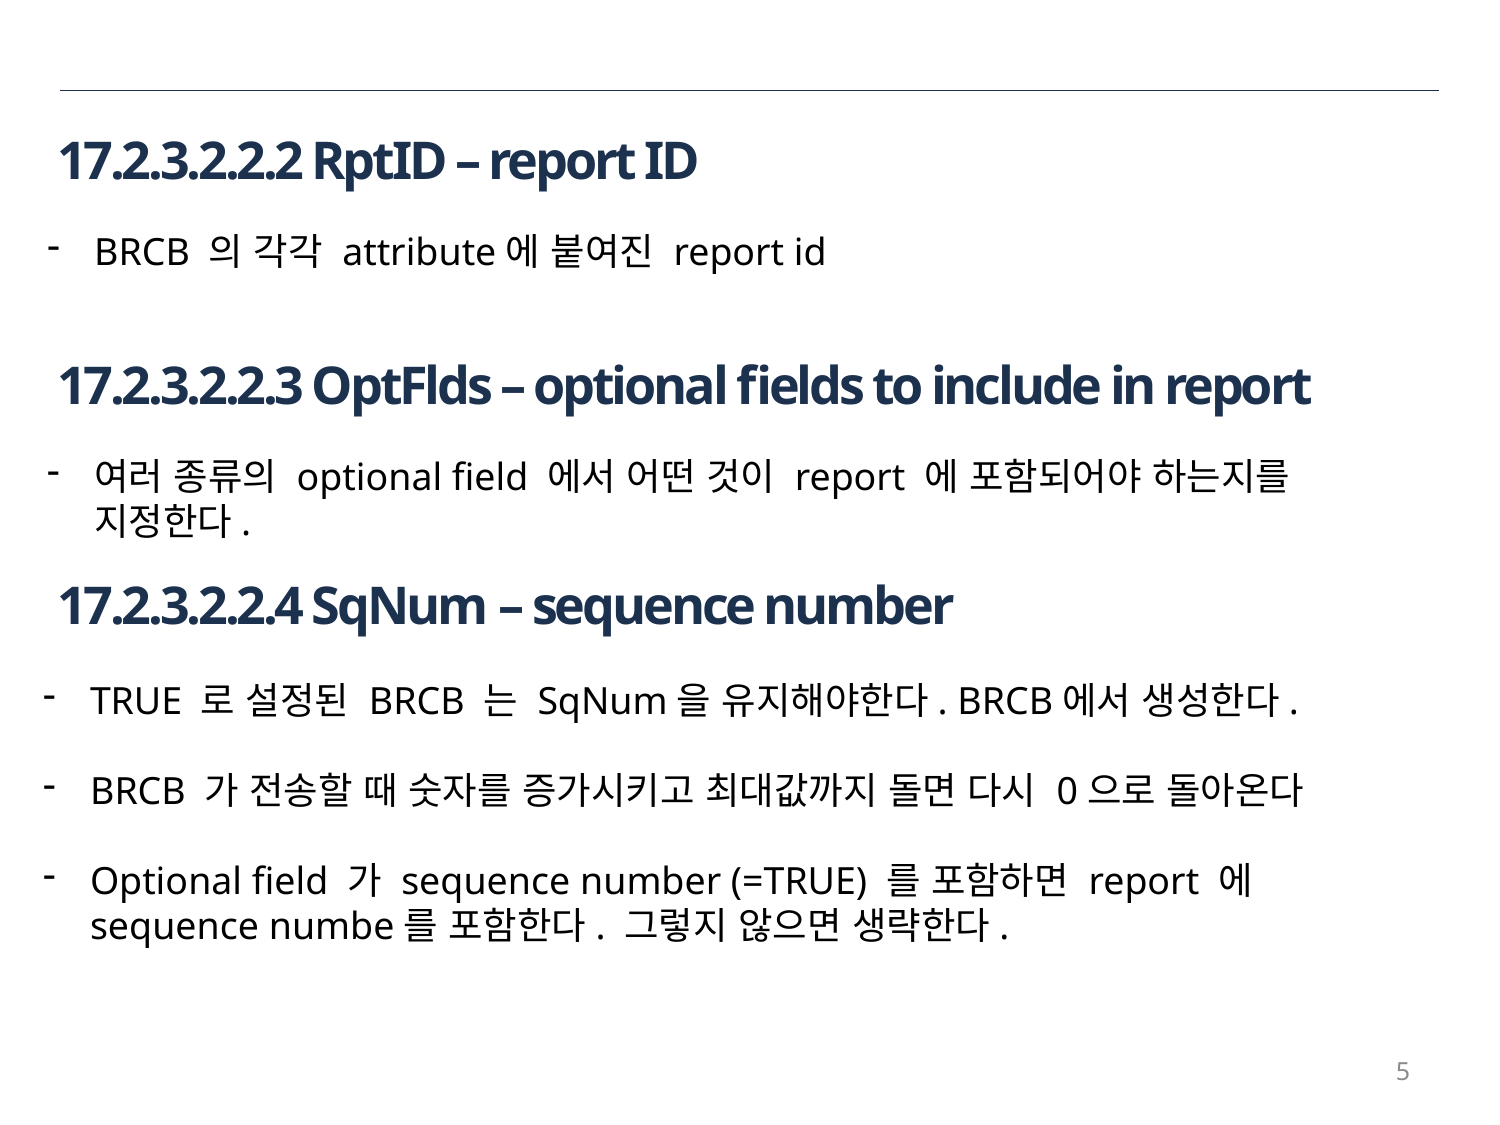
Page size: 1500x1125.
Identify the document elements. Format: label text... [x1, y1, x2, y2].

text_box 17.2.3.2.2.4 SqNum – sequence number [42, 535, 1425, 673]
text_box 17.2.3.2.2.3 OptFlds – optional fields to include in report [42, 315, 1425, 445]
text_box 17.2.3.2.2.2 RptID – report ID [42, 89, 1425, 228]
text_box BRCB 의 각각 attribute에 붙여진 report id [32, 220, 1256, 281]
slide_number 5 [1074, 1042, 1425, 1103]
text_box TRUE 로 설정된 BRCB 는 SqNum을 유지해야한다. BRCB에서 생성한다. BRCB 가 전송할 때 숫자를 증가시키고 최대값까지 돌면 다시 0으로 돌아온다 Optional field 가 sequence number (=TRUE) 를 포함하면 report 에 sequence numbe를 포함한다. 그렇지 않으면 생략한다. [28, 669, 1412, 955]
text_box 여러 종류의 optional field 에서 어떤 것이 report 에 포함되어야 하는지를 지정한다. [32, 445, 1439, 551]
